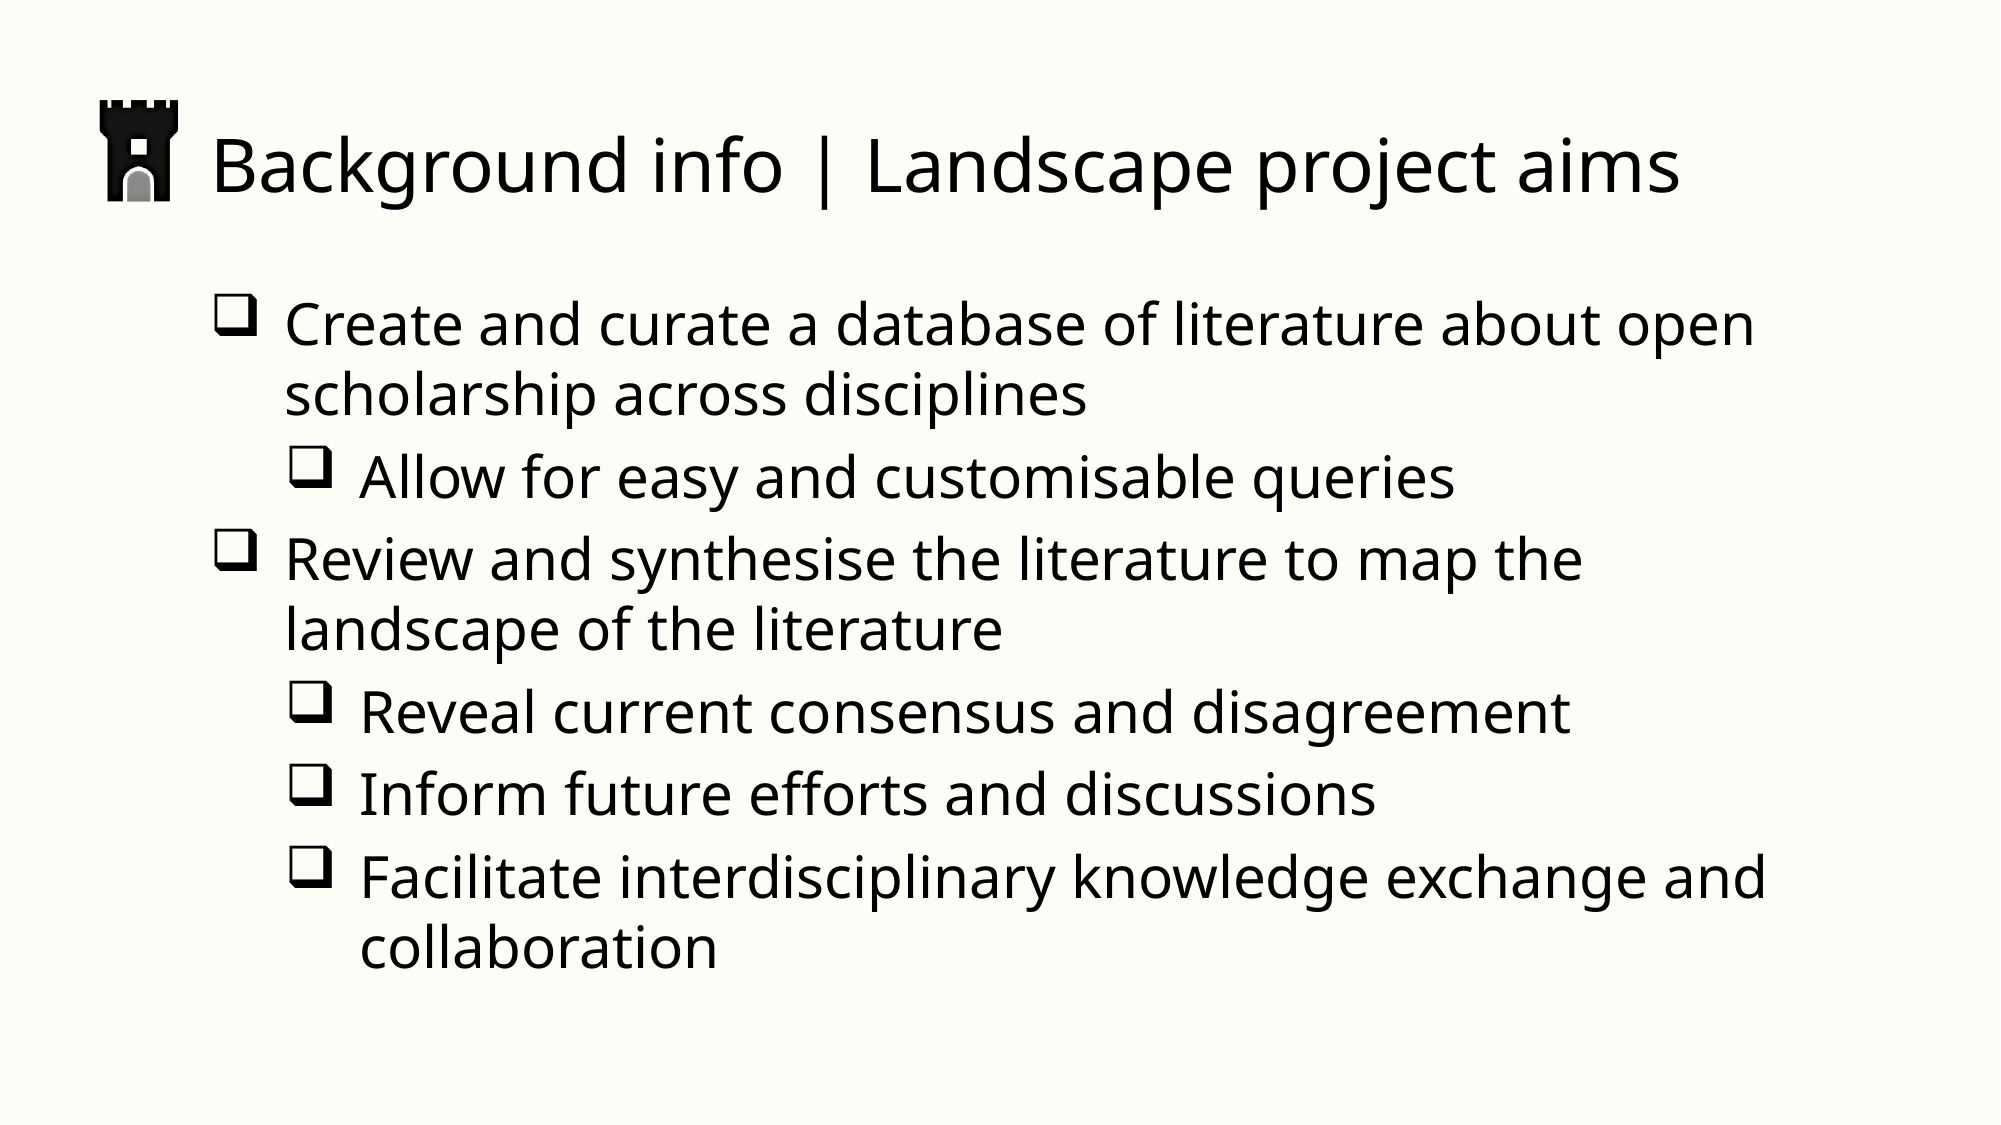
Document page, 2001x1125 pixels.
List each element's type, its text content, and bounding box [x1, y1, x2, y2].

text_box Background info | Landscape project aims [195, 112, 1708, 224]
picture [83, 90, 196, 204]
text_box Create and curate a database of literature about open scholarship across disciplines Allow for easy and customisable queries Review and synthesise the literature to map the landscape of the literature Reveal current consensus and disagreement Inform future efforts and discussions Facilitate interdisciplinary knowledge exchange and collaboration [194, 279, 1806, 988]
